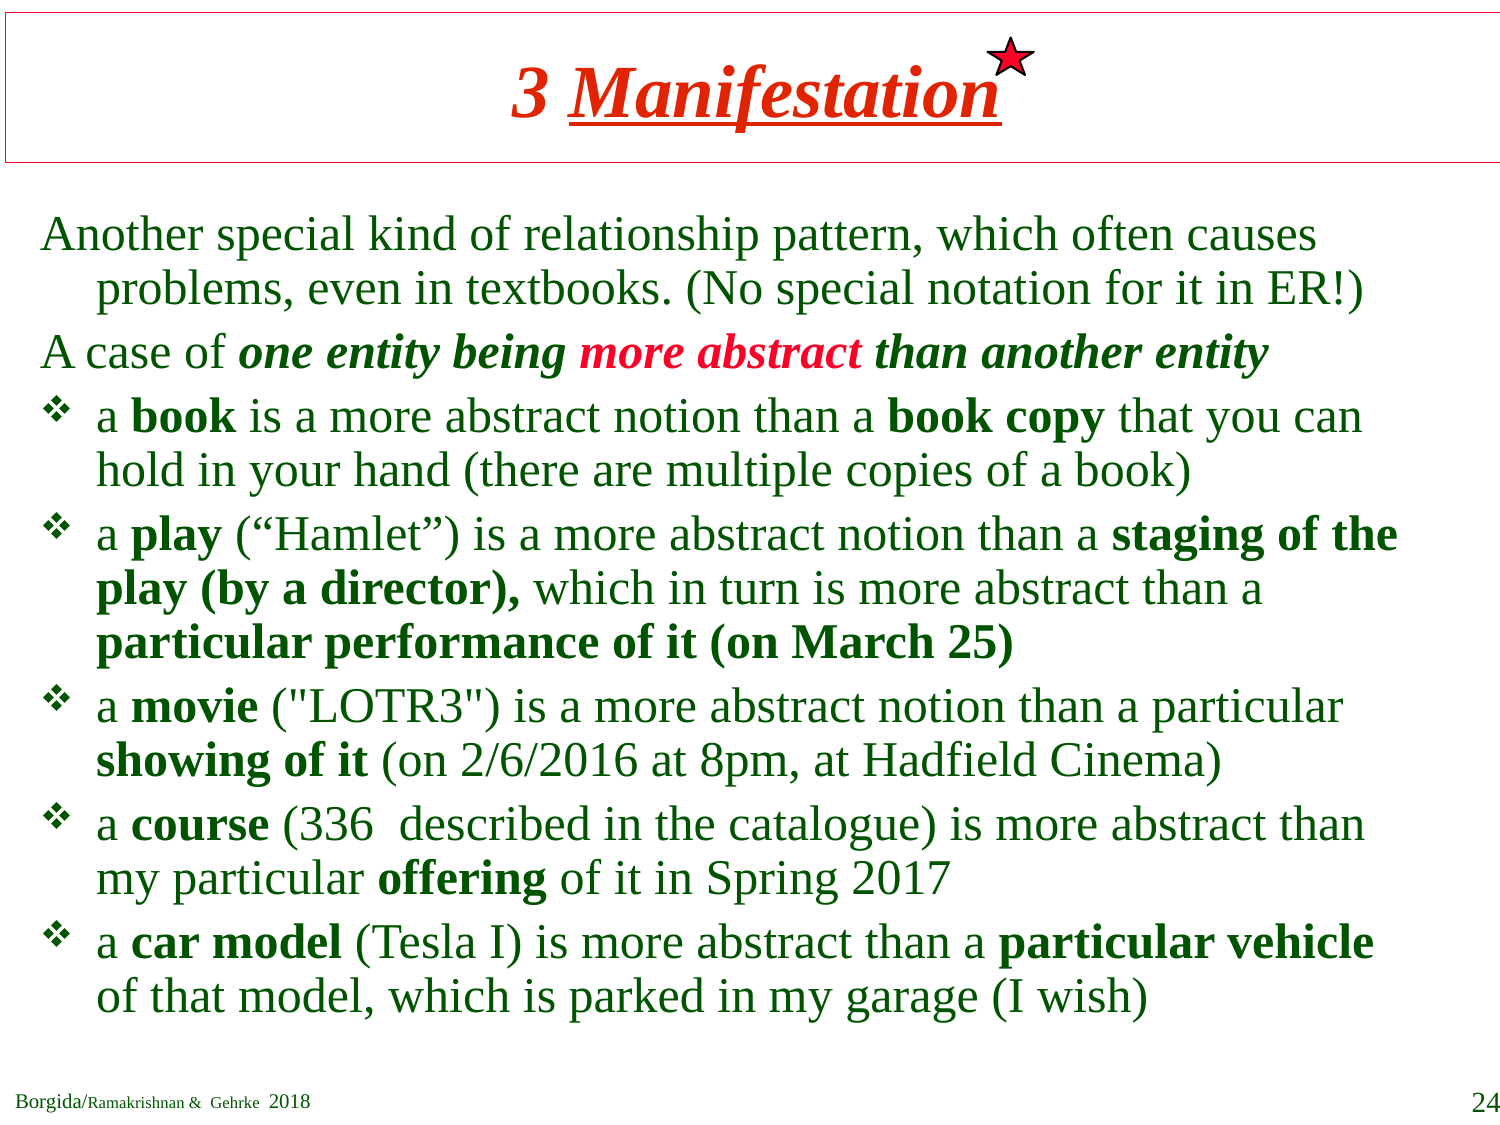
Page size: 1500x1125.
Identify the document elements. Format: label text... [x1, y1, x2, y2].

title 3 Manifestation [5, 12, 1500, 163]
text_box [987, 37, 1034, 75]
list Another special kind of relationship pattern, which often causes problems, even in textbooks. (No special notation for it in ER!) A case of one entity being more abstract than another entity a book is a more abstract notion than a book copy that you can hold in your hand (there are multiple copies of a book) a play (“Hamlet”) is a more abstract notion than a staging of the play (by a director), which in turn is more abstract than a particular performance of it (on March 25) a movie ("LOTR3") is a more abstract notion than a particular showing of it (on 2/6/2016 at 8pm, at Hadfield Cinema) a course (336 described in the catalogue) is more abstract than my particular offering of it in Spring 2017 a car model (Tesla I) is more abstract than a particular vehicle of that model, which is parked in my garage (I wish) [24, 200, 1426, 1063]
